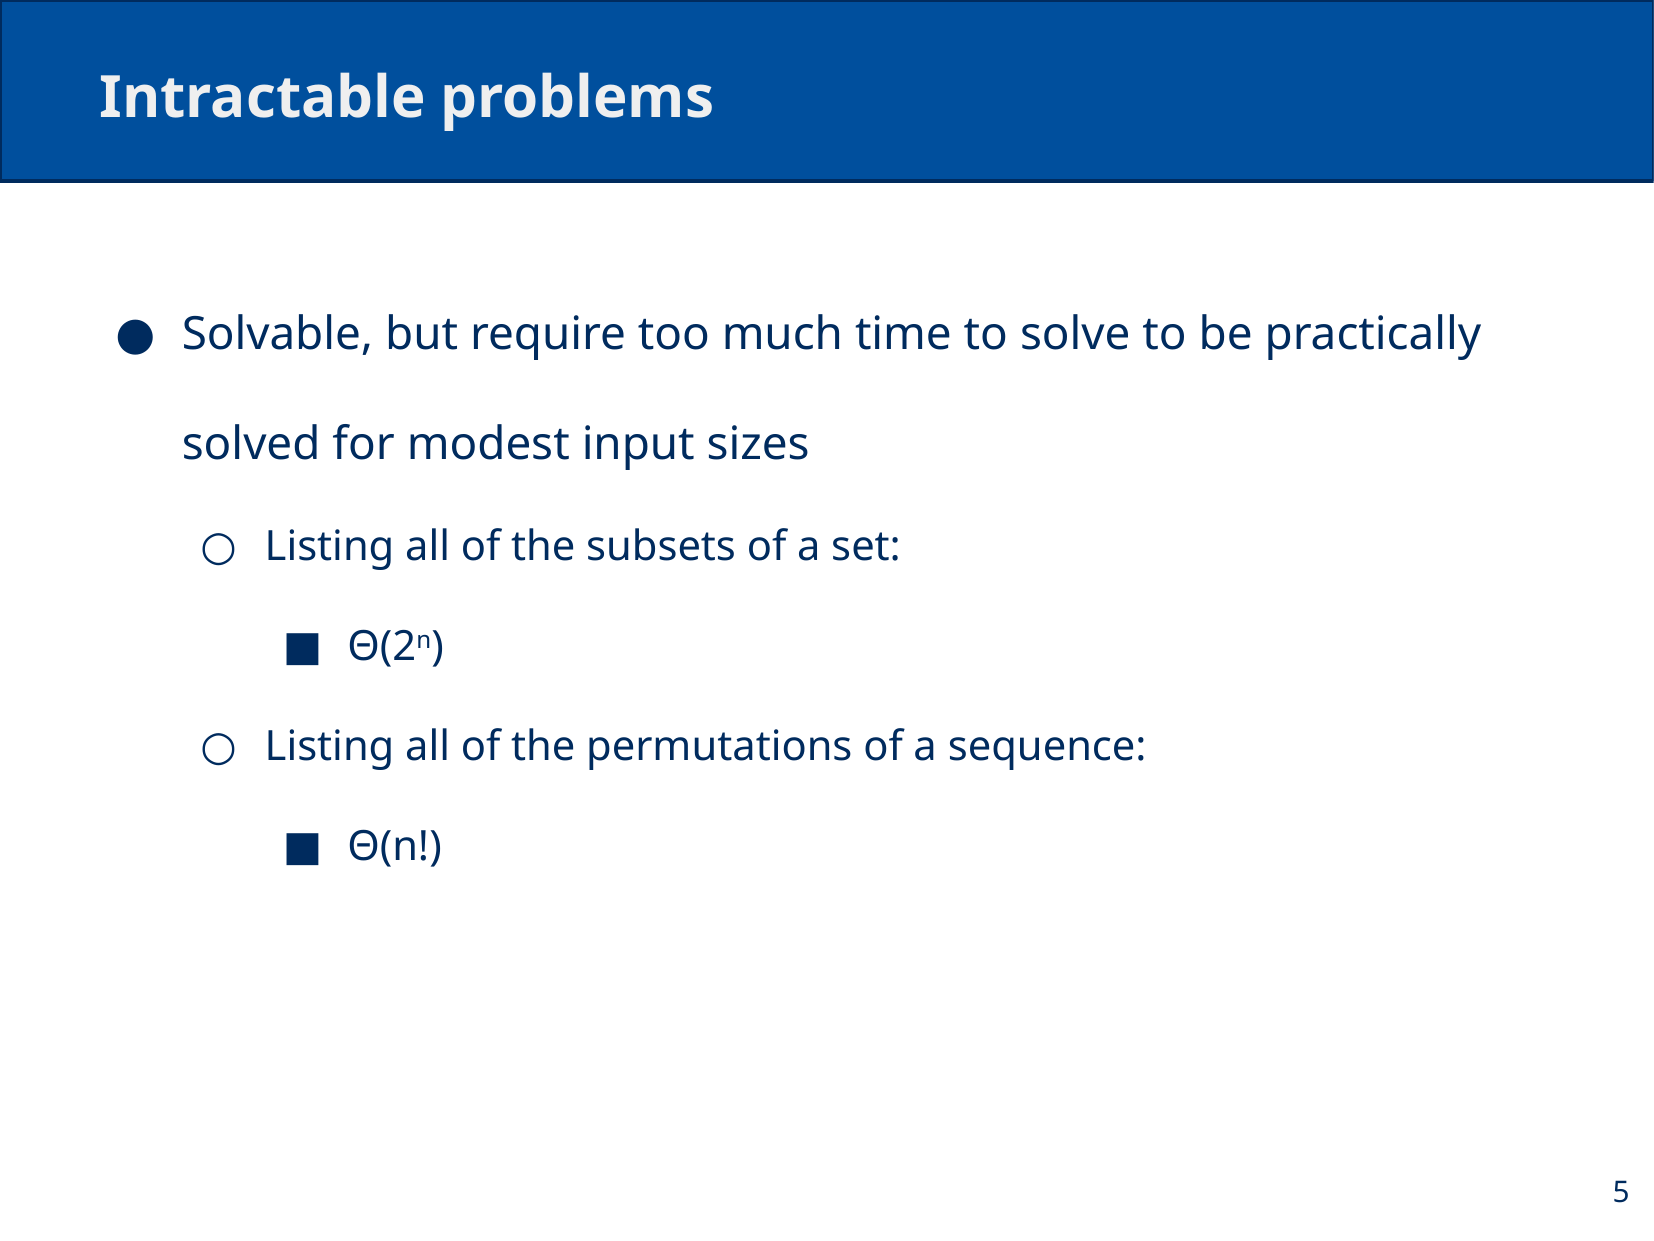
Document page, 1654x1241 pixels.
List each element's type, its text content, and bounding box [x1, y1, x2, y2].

slide_number 5 [1547, 1145, 1647, 1241]
title Intractable problems [82, 35, 1571, 146]
list Solvable, but require too much time to solve to be practically solved for modest input sizes Listing all of the subsets of a set: Θ(2n) Listing all of the permutations of a sequence: Θ(n!) [82, 232, 1571, 1188]
